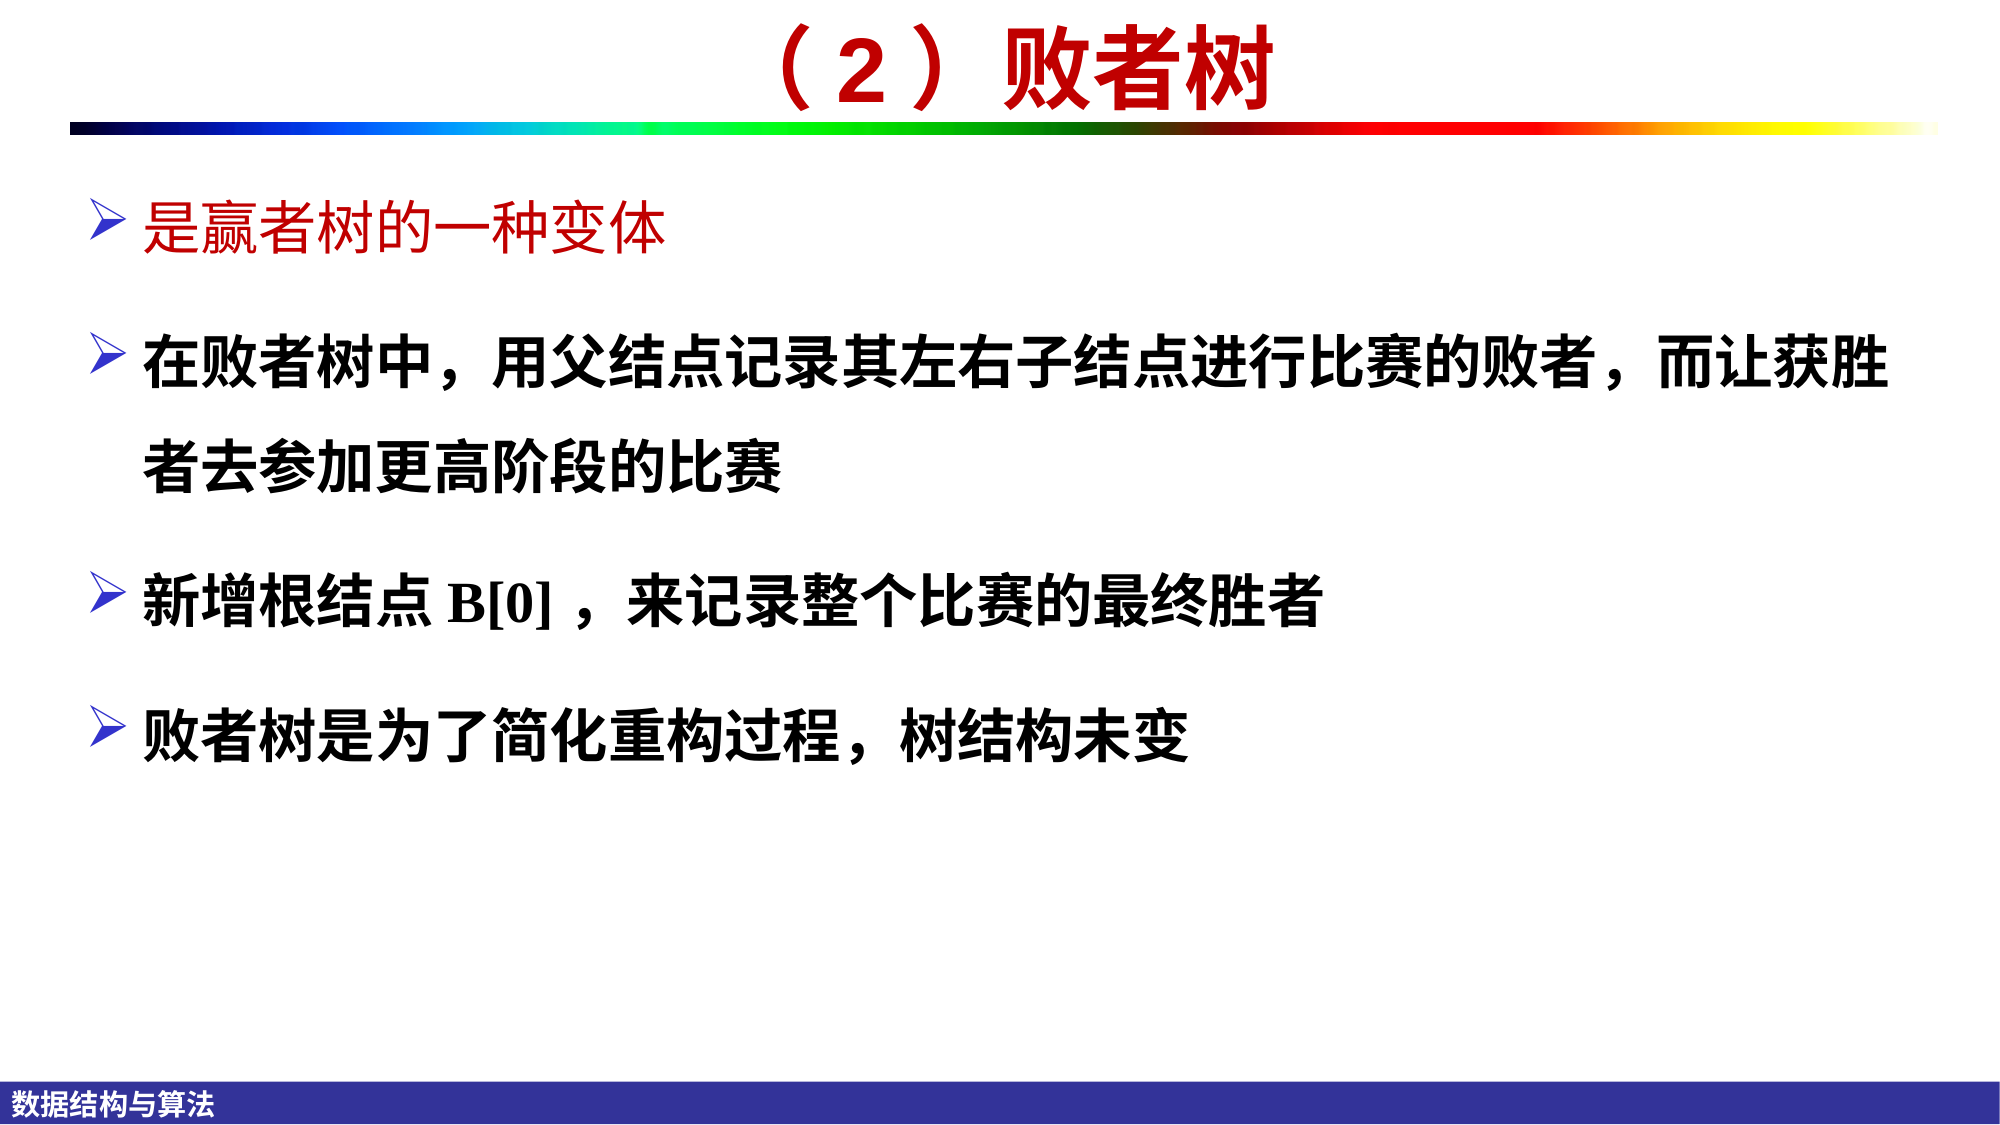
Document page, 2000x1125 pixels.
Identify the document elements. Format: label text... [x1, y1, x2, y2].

picture [504, 122, 1938, 135]
picture [70, 122, 467, 135]
text_box （2）败者树 [324, 3, 1675, 120]
list 是赢者树的一种变体 在败者树中，用父结点记录其左右子结点进行比赛的败者，而让获胜者去参加更高阶段的比赛 新增根结点B[0]，来记录整个比赛的最终胜者 败者树是为了简化重构过程，树结构未变 [70, 148, 1918, 1024]
